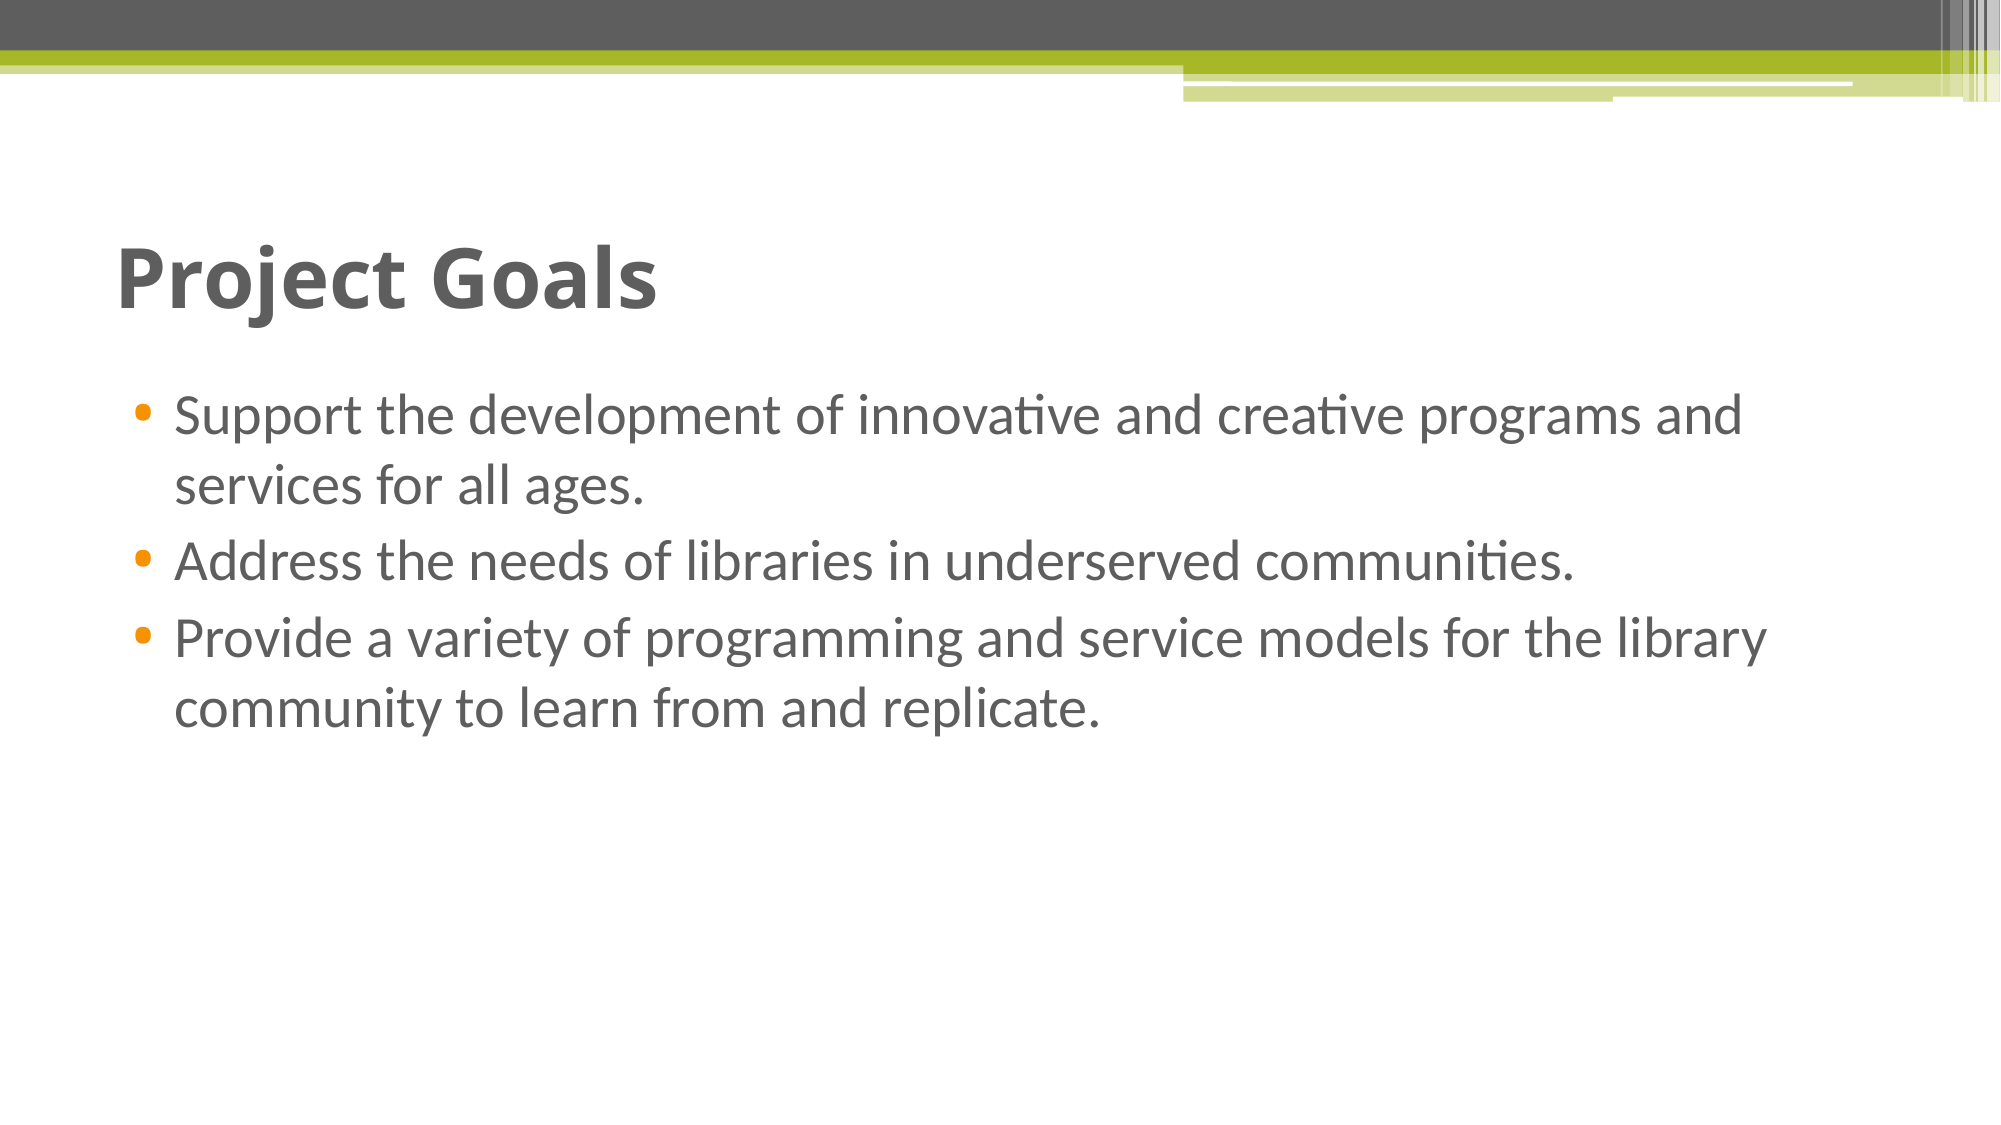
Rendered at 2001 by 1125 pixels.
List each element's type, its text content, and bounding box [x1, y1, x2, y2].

title Project Goals [99, 187, 1900, 363]
list Support the development of innovative and creative programs and services for all ages. Address the needs of libraries in underserved communities. Provide a variety of programming and service models for the library community to learn from and replicate. [99, 368, 1900, 1079]
